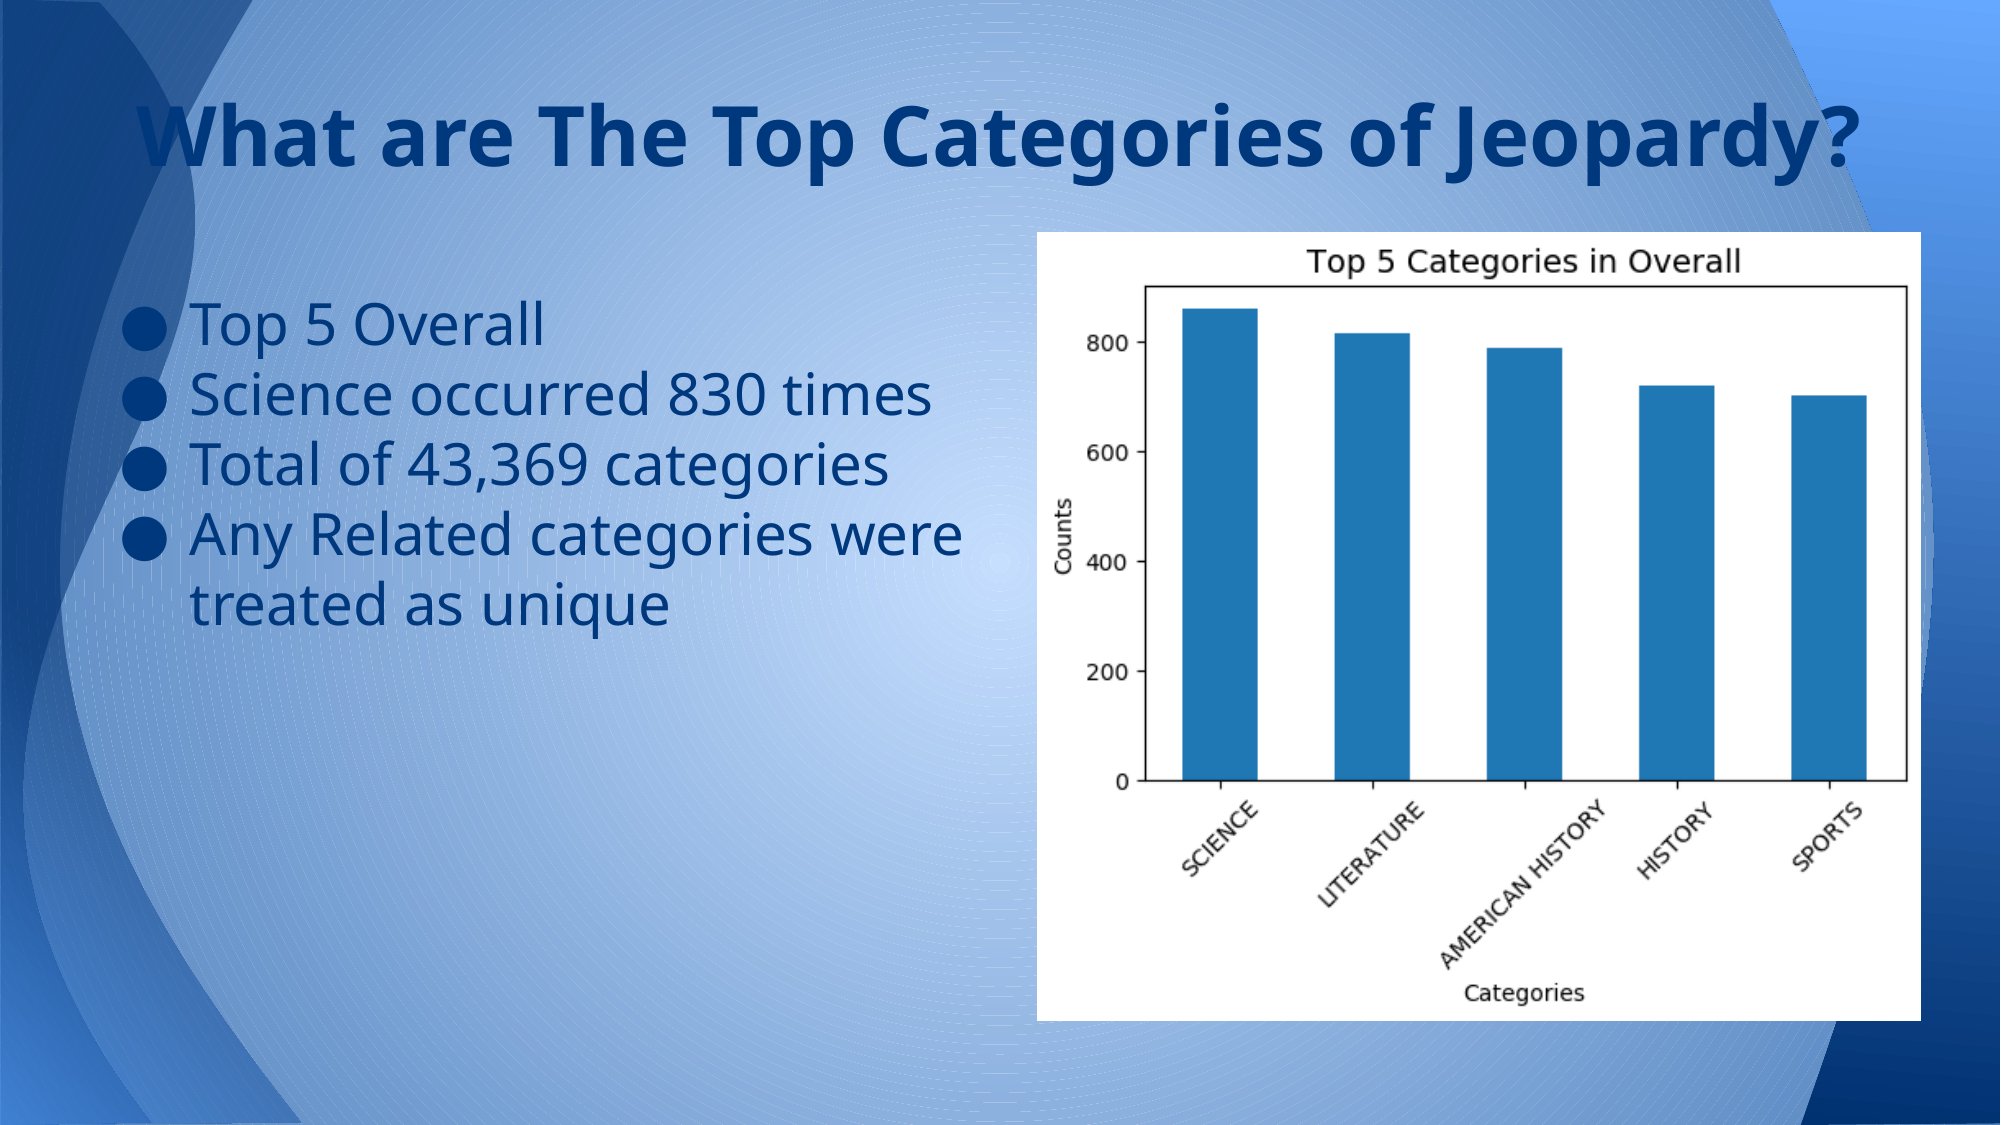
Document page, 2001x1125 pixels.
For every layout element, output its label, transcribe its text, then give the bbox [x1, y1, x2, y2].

list Top 5 Overall Science occurred 830 times Total of 43,369 categories Any Related categories were treated as unique [99, 272, 984, 1067]
picture [1036, 232, 1921, 1022]
title What are The Top Categories of Jeopardy? [99, 45, 1900, 199]
